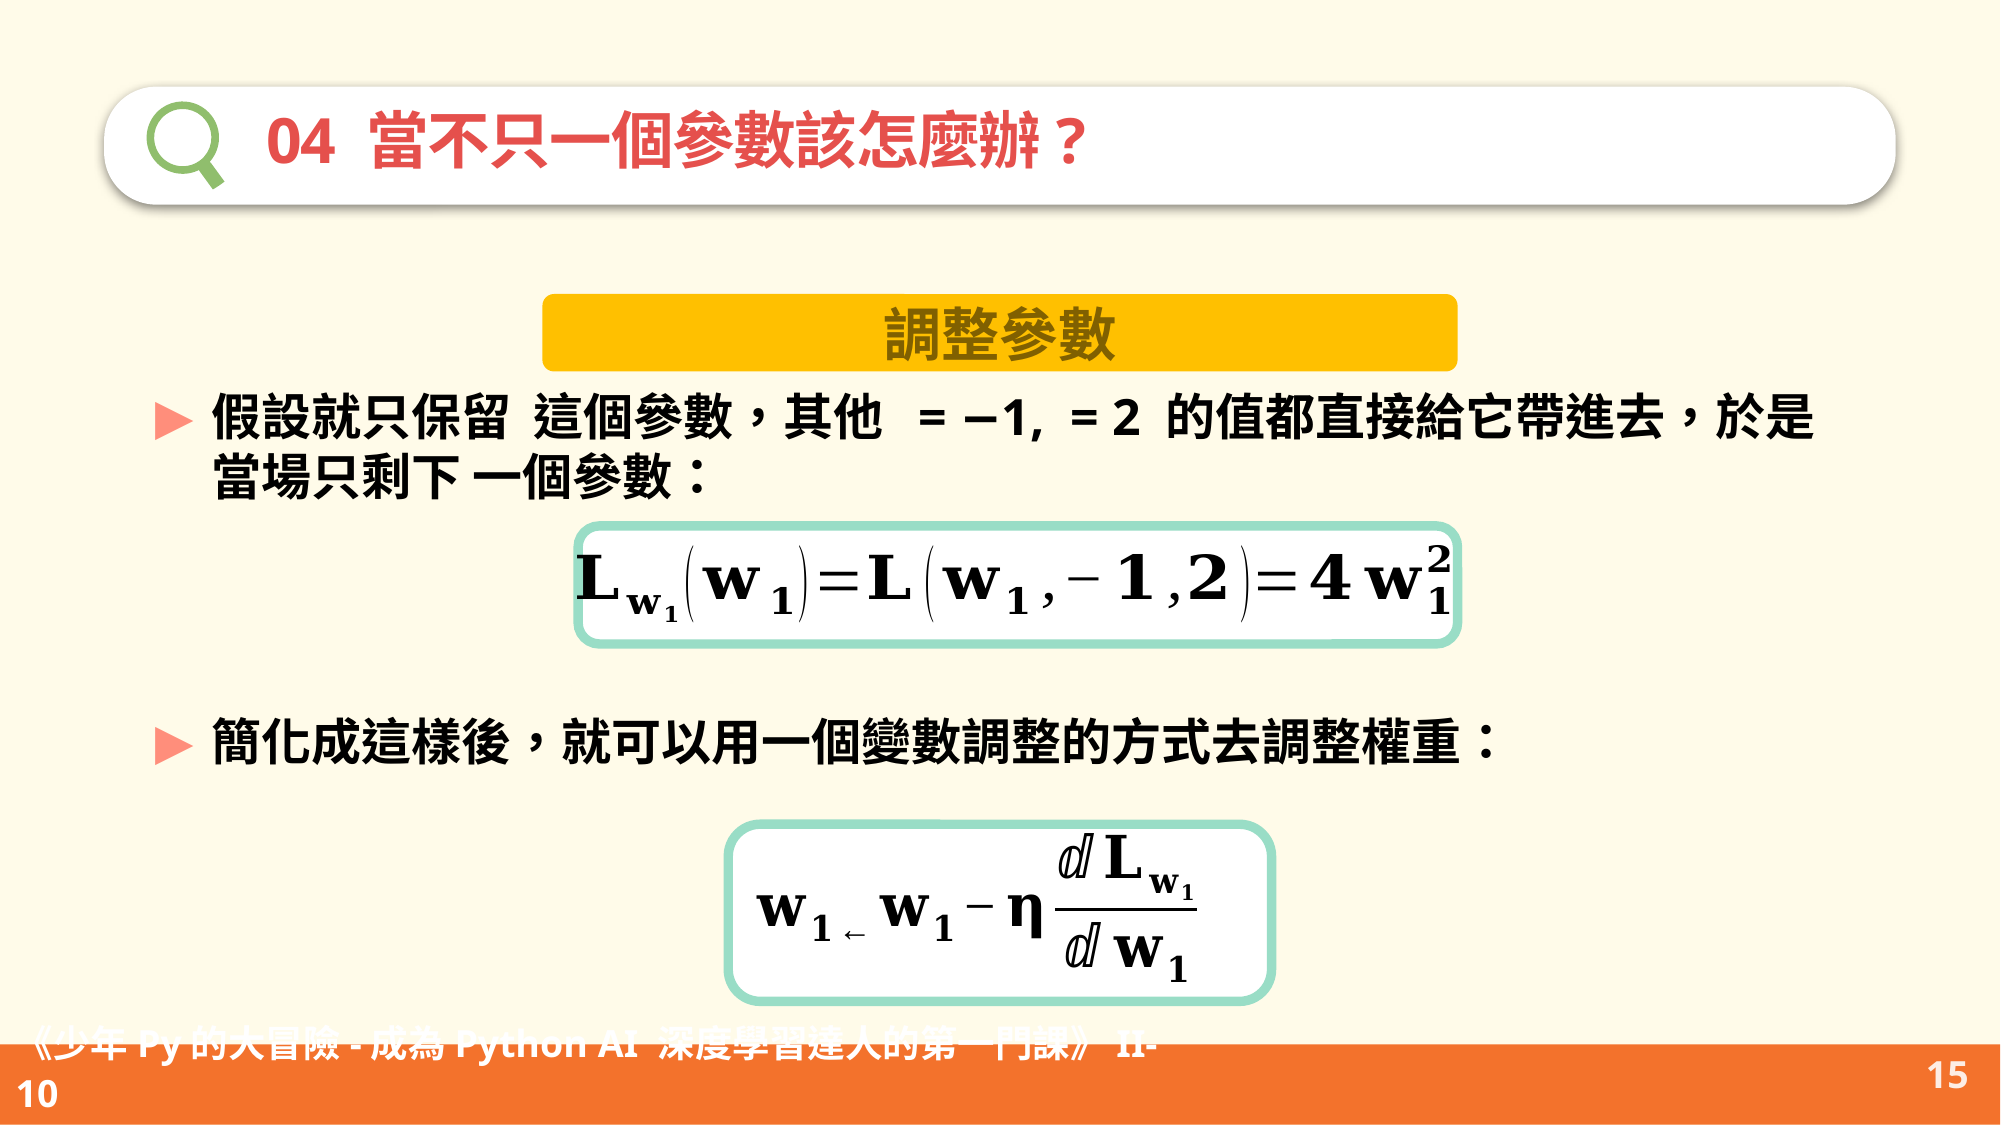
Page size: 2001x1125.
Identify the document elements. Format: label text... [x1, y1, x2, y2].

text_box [573, 525, 1458, 645]
slide_number 15 [1915, 1047, 1979, 1111]
list 04 當不只一個參數該怎麼辦? [257, 106, 1838, 185]
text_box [728, 823, 1272, 1002]
text_box 簡化成這樣後，就可以用一個變數調整的方式去調整權重： [143, 698, 1811, 782]
